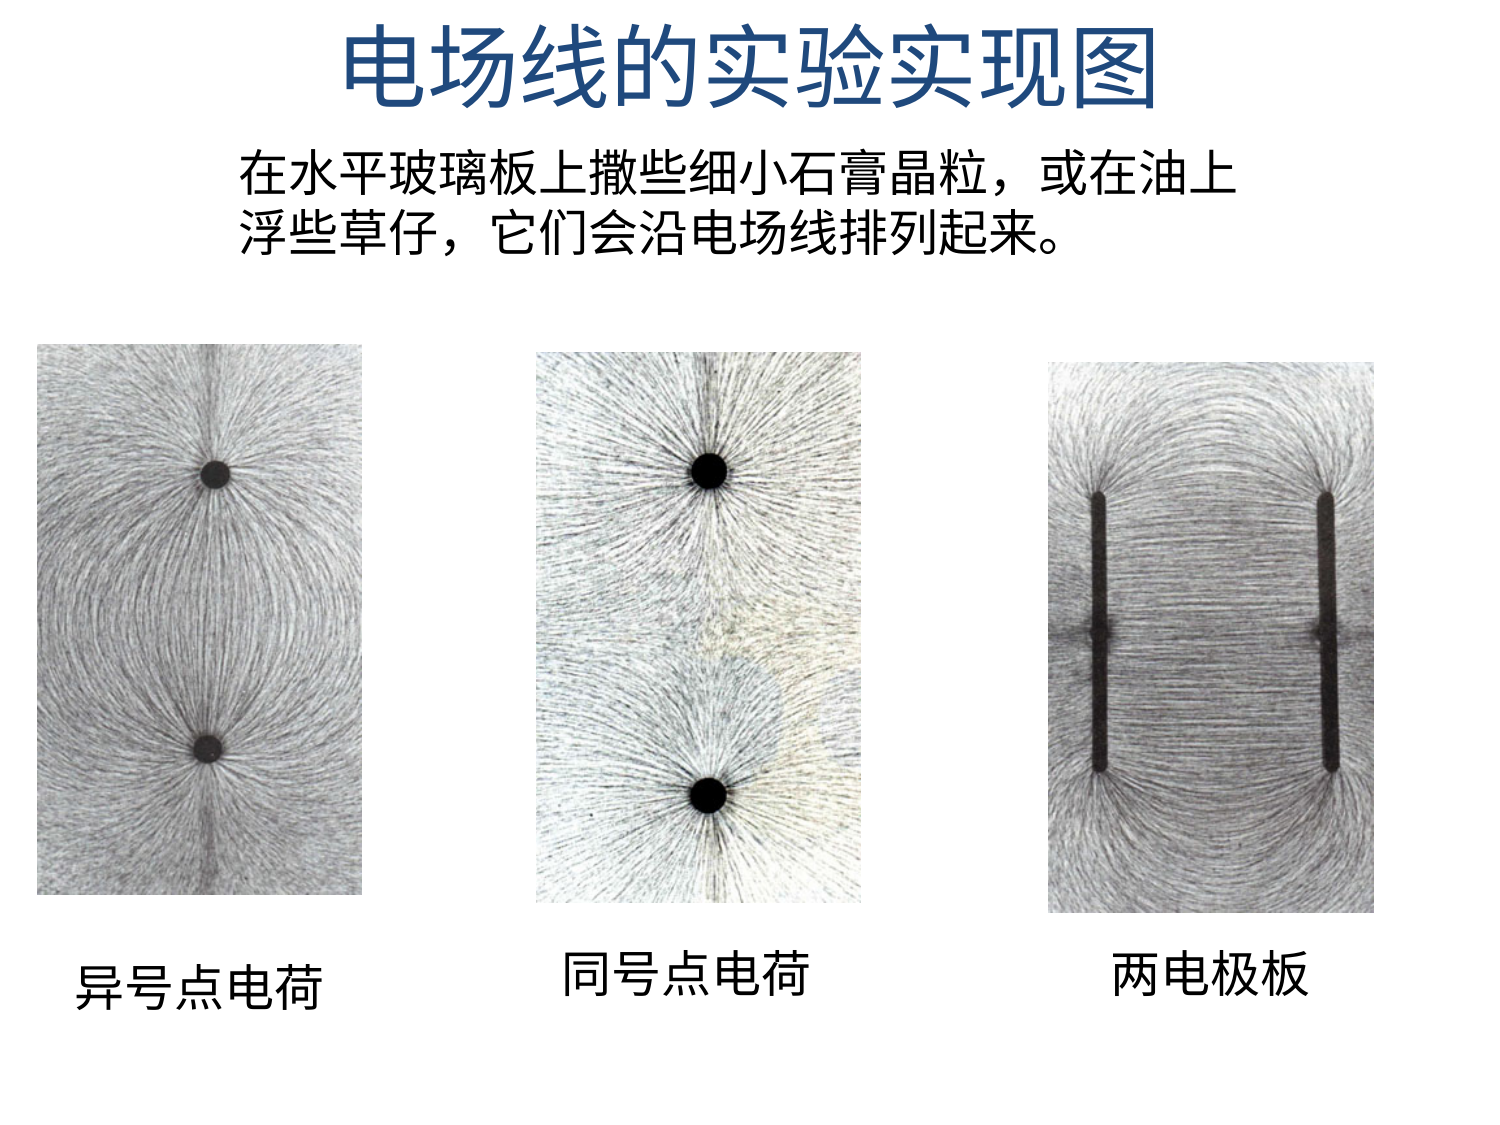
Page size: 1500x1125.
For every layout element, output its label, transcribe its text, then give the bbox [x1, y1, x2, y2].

picture [535, 352, 861, 904]
text_box 异号点电荷 [59, 948, 340, 1024]
picture [37, 344, 362, 895]
text_box 电场线的实验实现图 [308, 0, 1189, 134]
text_box 同号点电荷 [546, 934, 827, 1010]
picture [1048, 362, 1374, 914]
text_box 两电极板 [1096, 934, 1326, 1010]
text_box 在水平玻璃板上撒些细小石膏晶粒，或在油上浮些草仔，它们会沿电场线排列起来。 [223, 134, 1277, 269]
